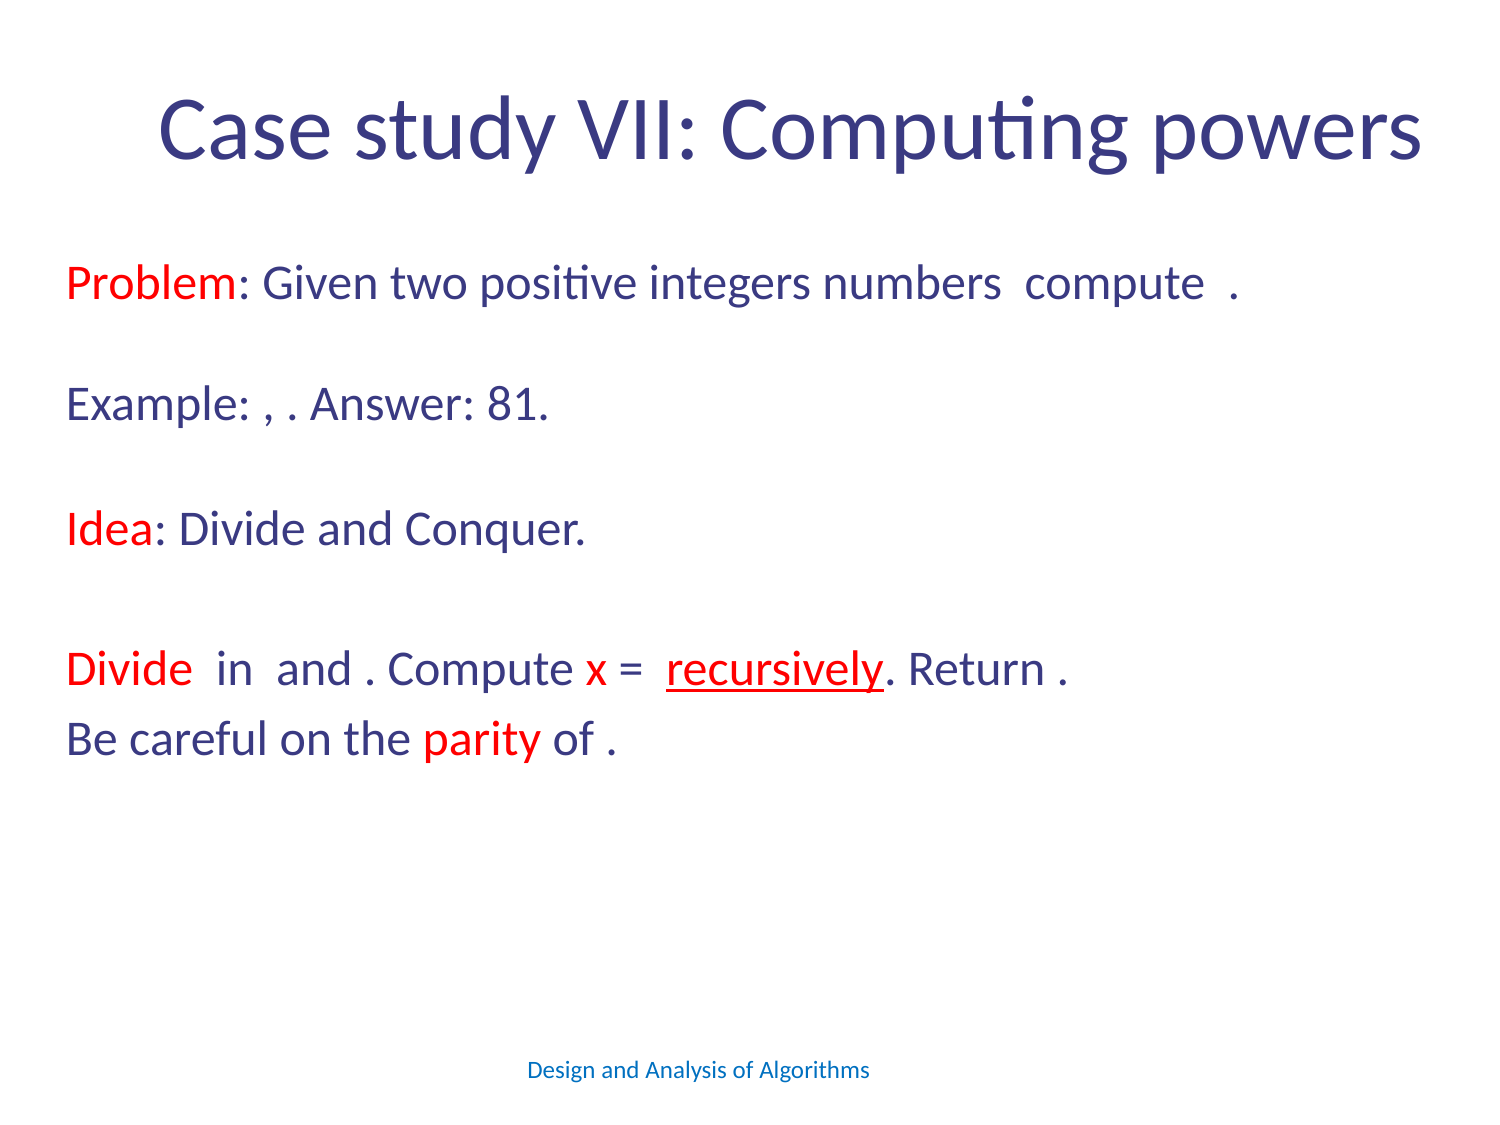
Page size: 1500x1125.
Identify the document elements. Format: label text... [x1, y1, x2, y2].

text_box Design and Analysis of Algorithms [512, 1046, 988, 1107]
title Case study VII: Computing powers [0, 53, 1472, 148]
